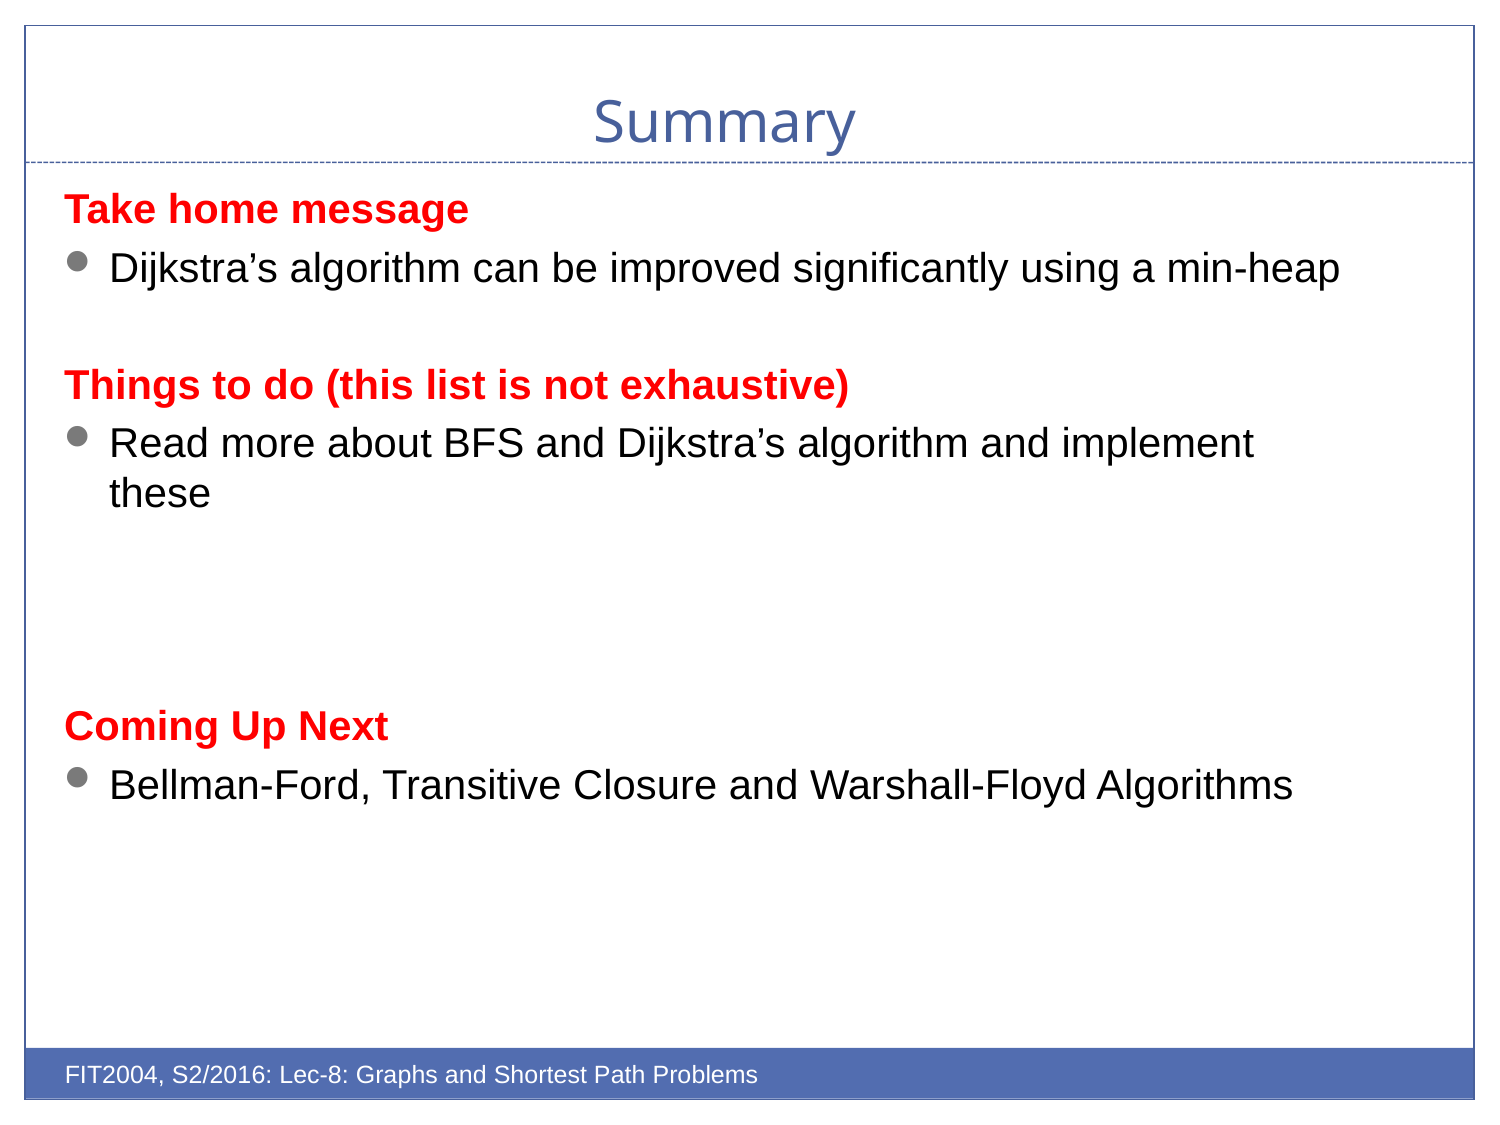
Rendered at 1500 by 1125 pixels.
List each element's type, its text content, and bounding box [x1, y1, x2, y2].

footer FIT2004, S2/2016: Lec-8: Graphs and Shortest Path Problems [50, 1051, 800, 1112]
title Summary [0, 37, 1463, 162]
list Take home message Dijkstra’s algorithm can be improved significantly using a min-heap Things to do (this list is not exhaustive) Read more about BFS and Dijkstra’s algorithm and implement these Coming Up Next Bellman-Ford, Transitive Closure and Warshall-Floyd Algorithms [49, 174, 1376, 583]
